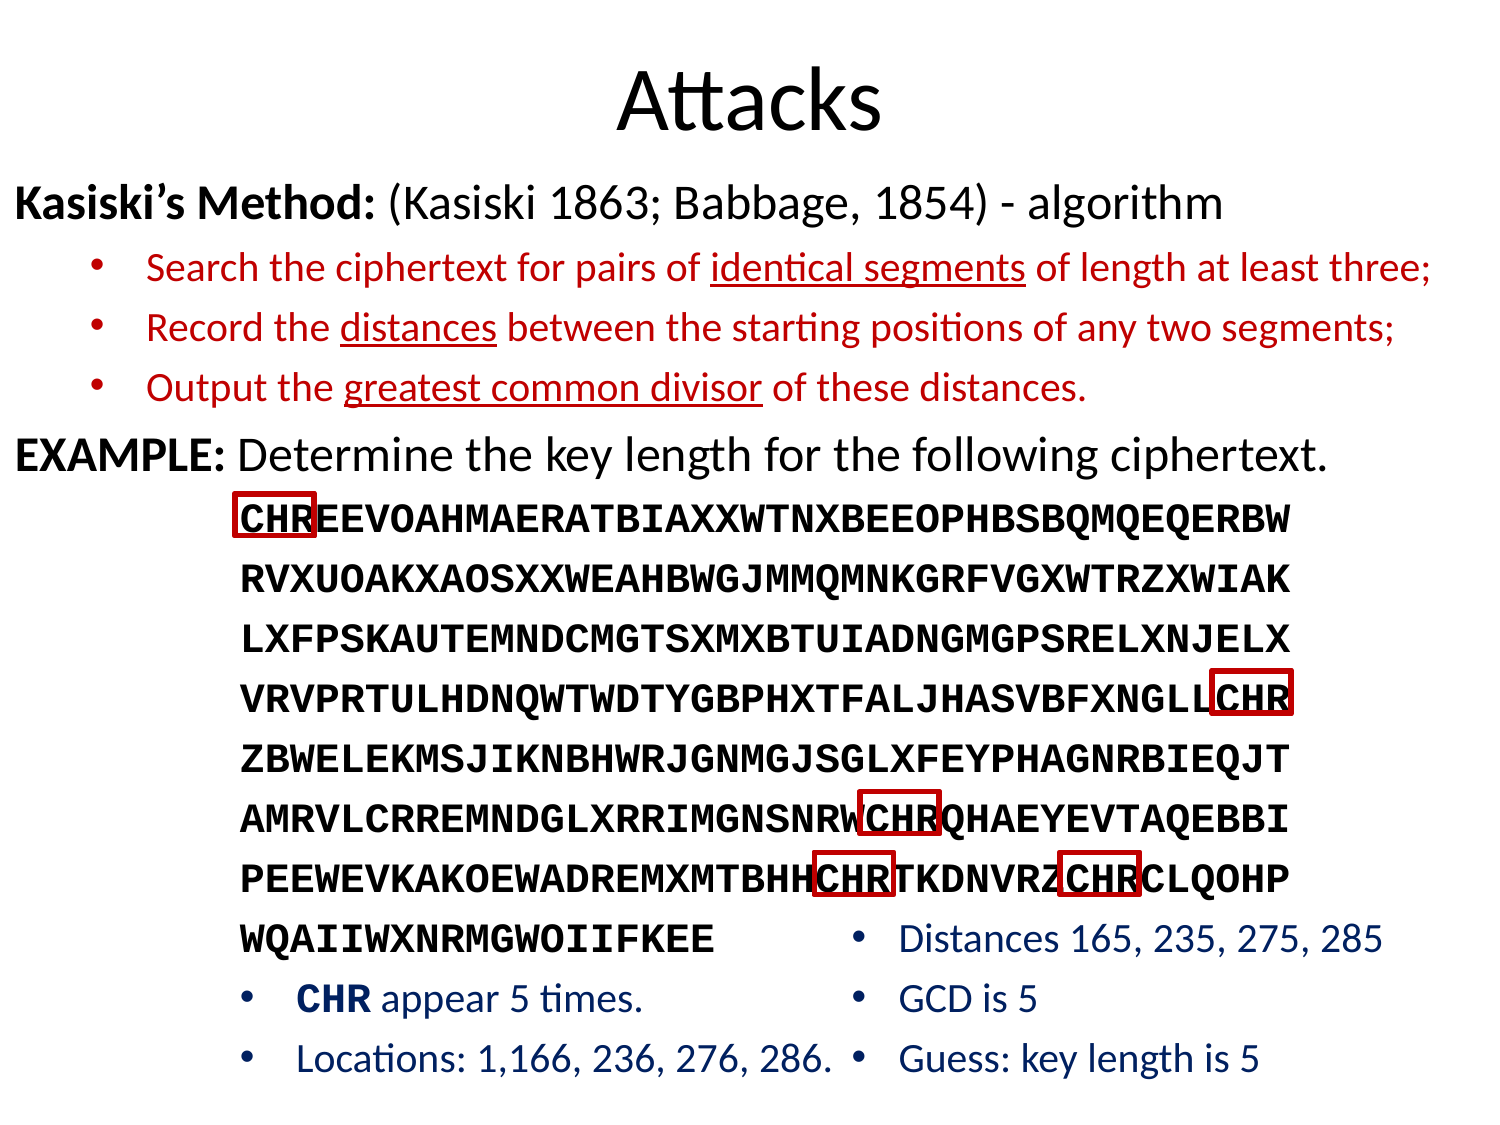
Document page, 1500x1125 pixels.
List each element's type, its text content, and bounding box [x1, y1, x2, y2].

text_box [812, 850, 896, 897]
text_box [1209, 668, 1294, 716]
text_box [857, 789, 942, 836]
text_box [232, 491, 317, 538]
text_box [1057, 850, 1142, 893]
title Attacks [0, 0, 1500, 149]
text_box Distances 165, 235, 275, 285 GCD is 5 Guess: key length is 5 [836, 893, 1442, 1088]
text_box Kasiski’s Method: (Kasiski 1863; Babbage, 1854) - algorithm Search the ciphertext for pairs of identical segments of length at least three; Record the distances between the starting positions of any two segments; Output the greatest common divisor of these distances. EXAMPLE: Determine the key length for the following ciphertext. CHREEVOAHMAERATBIAXXWTNXBEEOPHBSBQMQEQERBW RVXUOAKXAOSXXWEAHBWGJMMQMNKGRFVGXWTRZXWIAK LXFPSKAUTEMNDCMGTSXMXBTUIADNGMGPSRELXNJELX VRVPRTULHDNQWTWDTYGBPHXTFALJHASVBFXNGLLCHR ZBWELEKMSJIKNBHWRJGNMGJSGLXFEYPHAGNRBIEQJT AMRVLCRREMNDGLXRRIMGNSNRWCHRQHAEYEVTAQEBBI PEEWEVKAKOEWADREMXMTBHHCHRTKDNVRZCHRCLQOHP WQAIIWXNRMGWOIIFKEE CHR appear 5 times. Locations: 1,166, 236, 276, 286. [0, 149, 1500, 1089]
